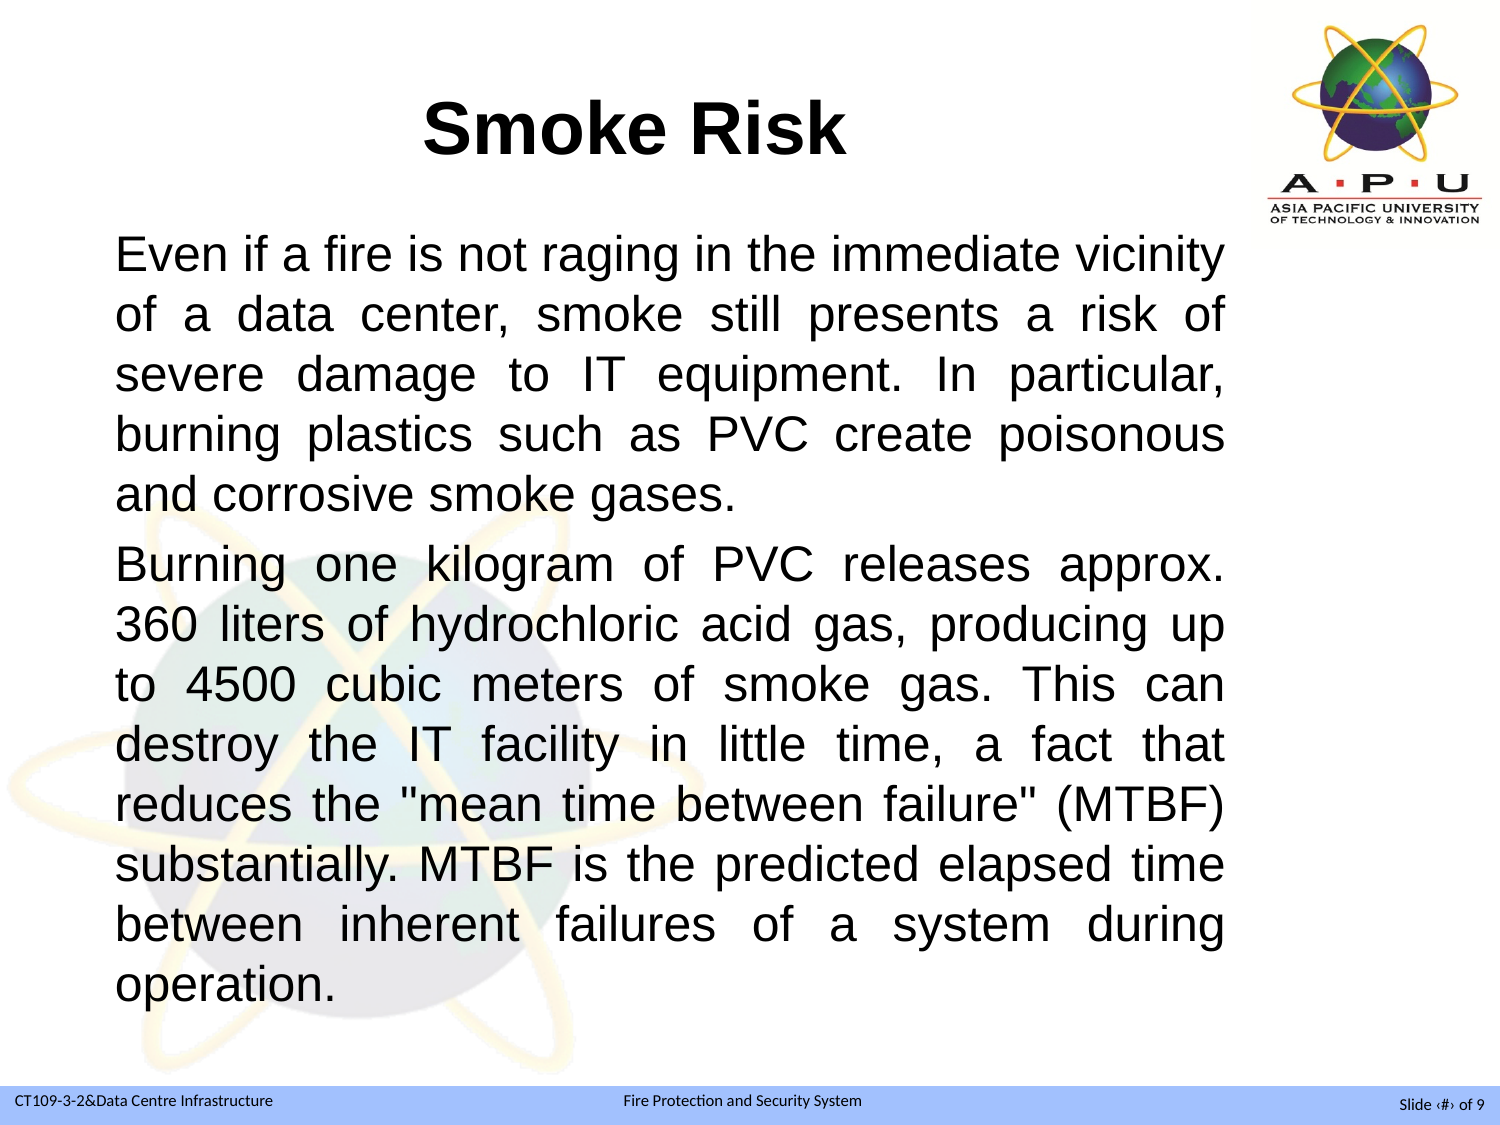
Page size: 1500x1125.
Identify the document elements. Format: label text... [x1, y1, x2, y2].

footer Slide ‹#› of 9 [1024, 1086, 1500, 1125]
list Even if a fire is not raging in the immediate vicinity of a data center, smoke still presents a risk of severe damage to IT equipment. In particular, burning plastics such as PVC create poisonous and corrosive smoke gases. Burning one kilogram of PVC releases approx. 360 liters of hydrochloric acid gas, producing up to 4500 cubic meters of smoke gas. This can destroy the IT facility in little time, a fact that reduces the "mean time between failure" (MTBF) substantially. MTBF is the predicted elapsed time between inherent failures of a system during operation. [100, 225, 1242, 957]
picture [1251, 0, 1500, 249]
title Smoke Risk [0, 25, 1334, 225]
